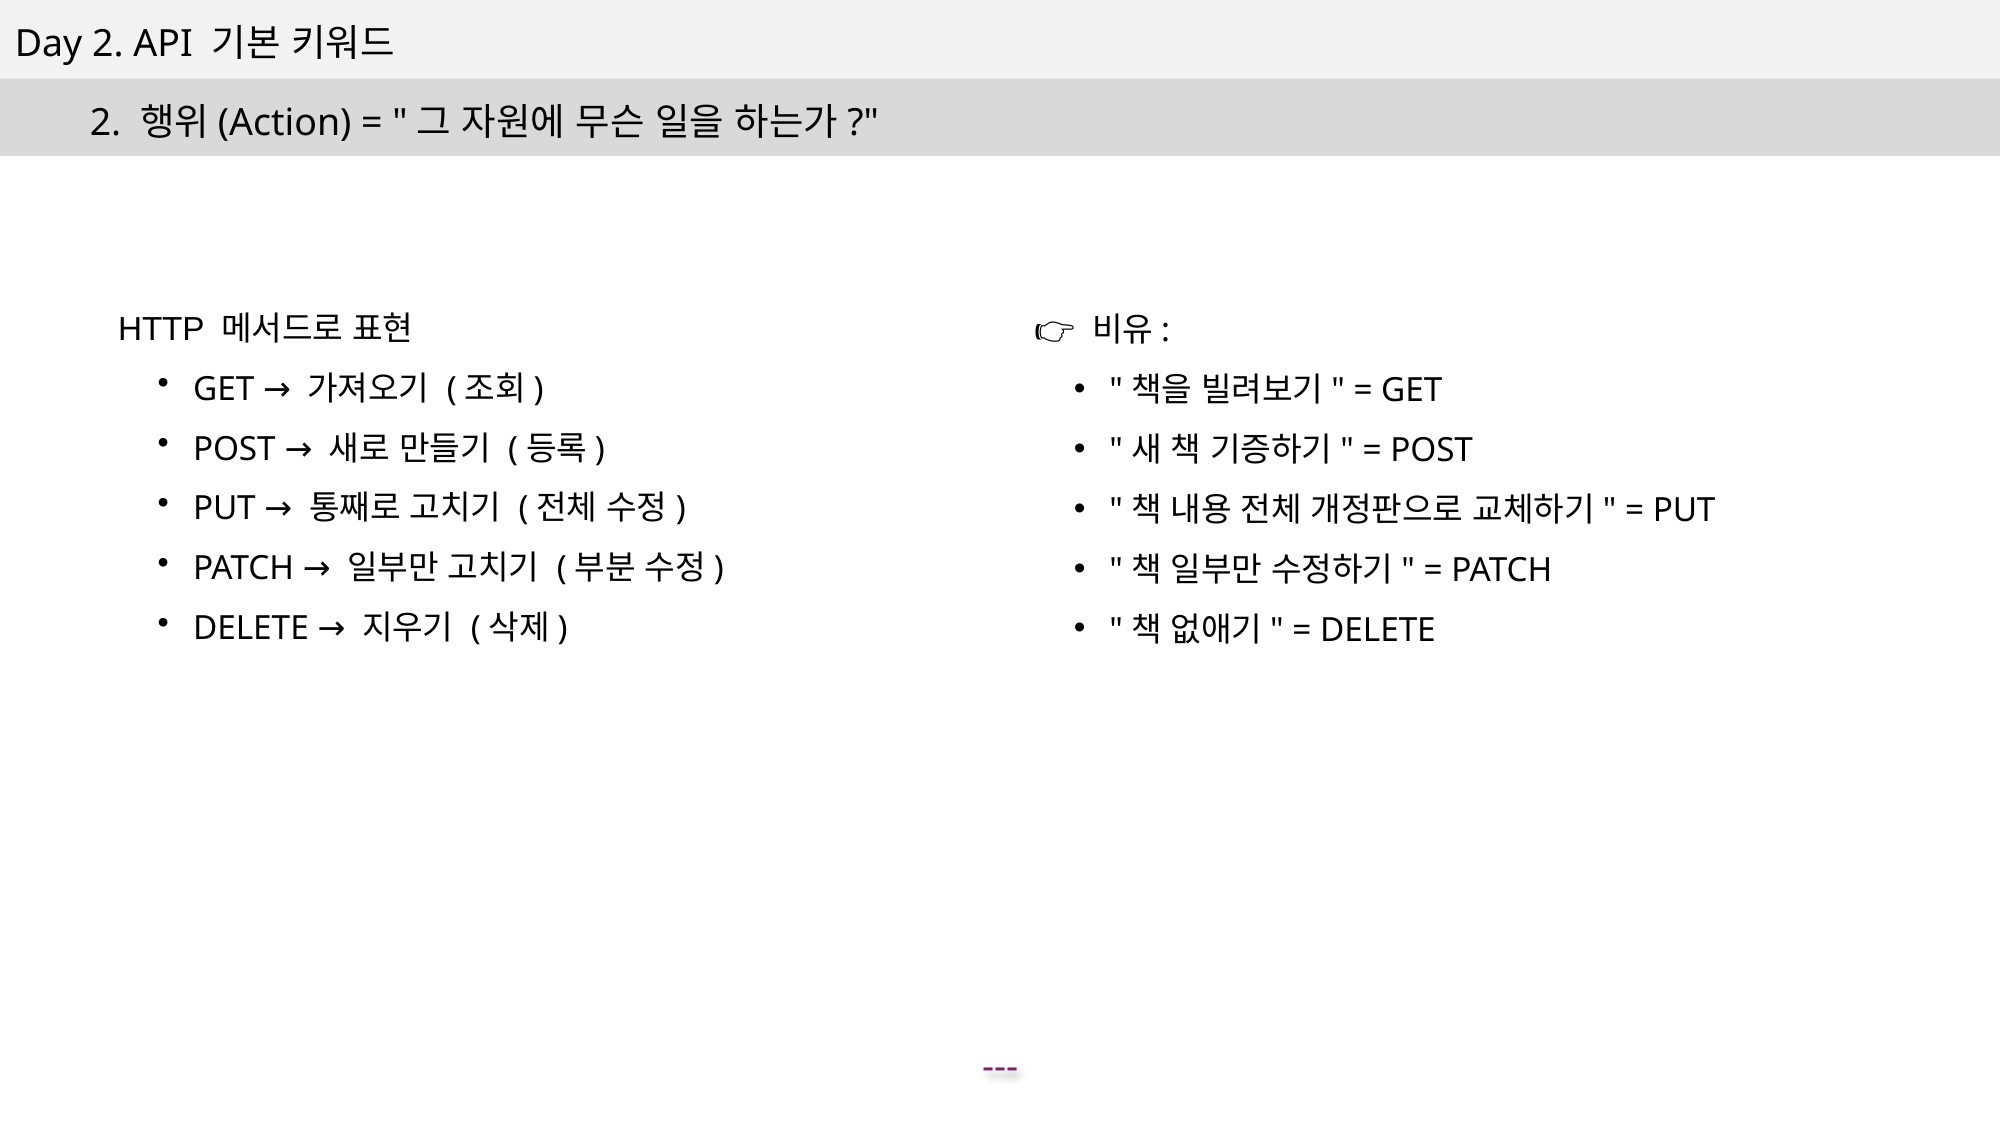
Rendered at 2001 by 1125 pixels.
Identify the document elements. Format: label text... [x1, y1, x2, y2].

text_box HTTP 메서드로 표현 GET → 가져오기 (조회) POST → 새로 만들기 (등록) PUT → 통째로 고치기 (전체 수정) PATCH → 일부만 고치기 (부분 수정) DELETE → 지우기 (삭제) [103, 279, 1054, 654]
text_box --- [0, 1034, 2000, 1095]
text_box 👉 비유: "책을 빌려보기" = GET "새 책 기증하기" = POST "책 내용 전체 개정판으로 교체하기" = PUT "책 일부만 수정하기" = PATCH "책 없애기" = DELETE [1019, 280, 1897, 655]
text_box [0, 0, 2000, 157]
